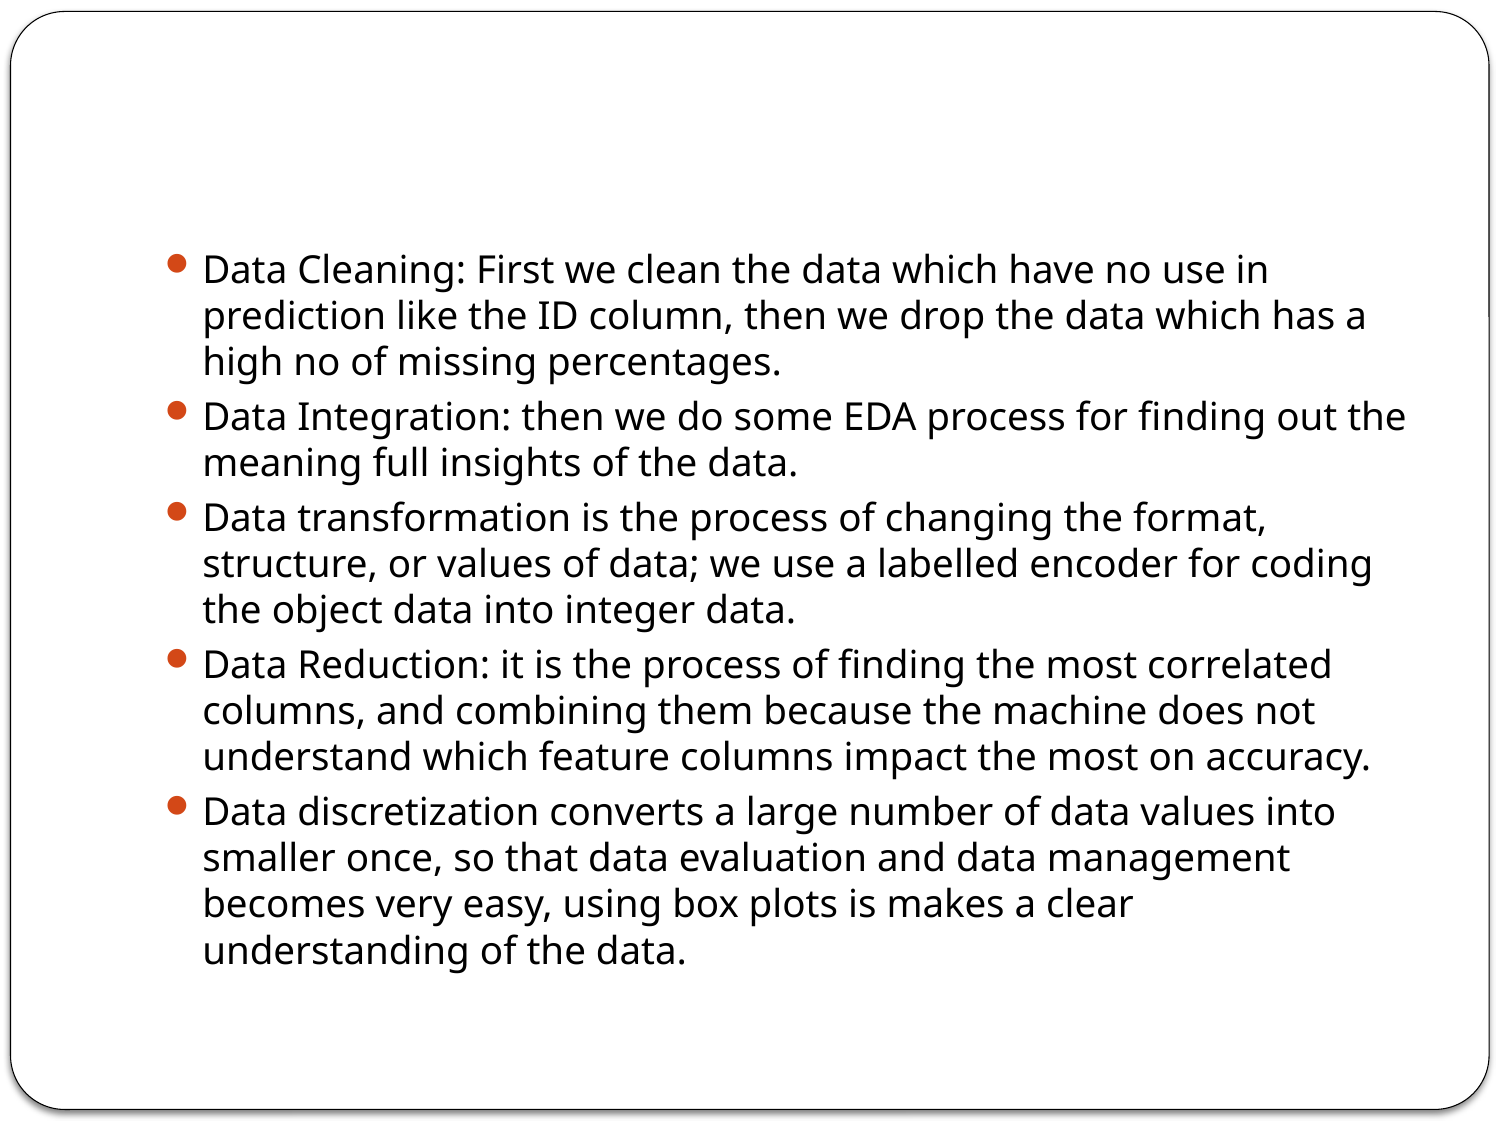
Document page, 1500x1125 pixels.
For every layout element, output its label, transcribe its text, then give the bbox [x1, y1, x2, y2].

list Data Cleaning: First we clean the data which have no use in prediction like the ID column, then we drop the data which has a high no of missing percentages. Data Integration: then we do some EDA process for finding out the meaning full insights of the data. Data transformation is the process of changing the format, structure, or values of data; we use a labelled encoder for coding the object data into integer data. Data Reduction: it is the process of finding the most correlated columns, and combining them because the machine does not understand which feature columns impact the most on accuracy. Data discretization converts a large number of data values into smaller once, so that data evaluation and data management becomes very easy, using box plots is makes a clear understanding of the data. [150, 237, 1425, 988]
